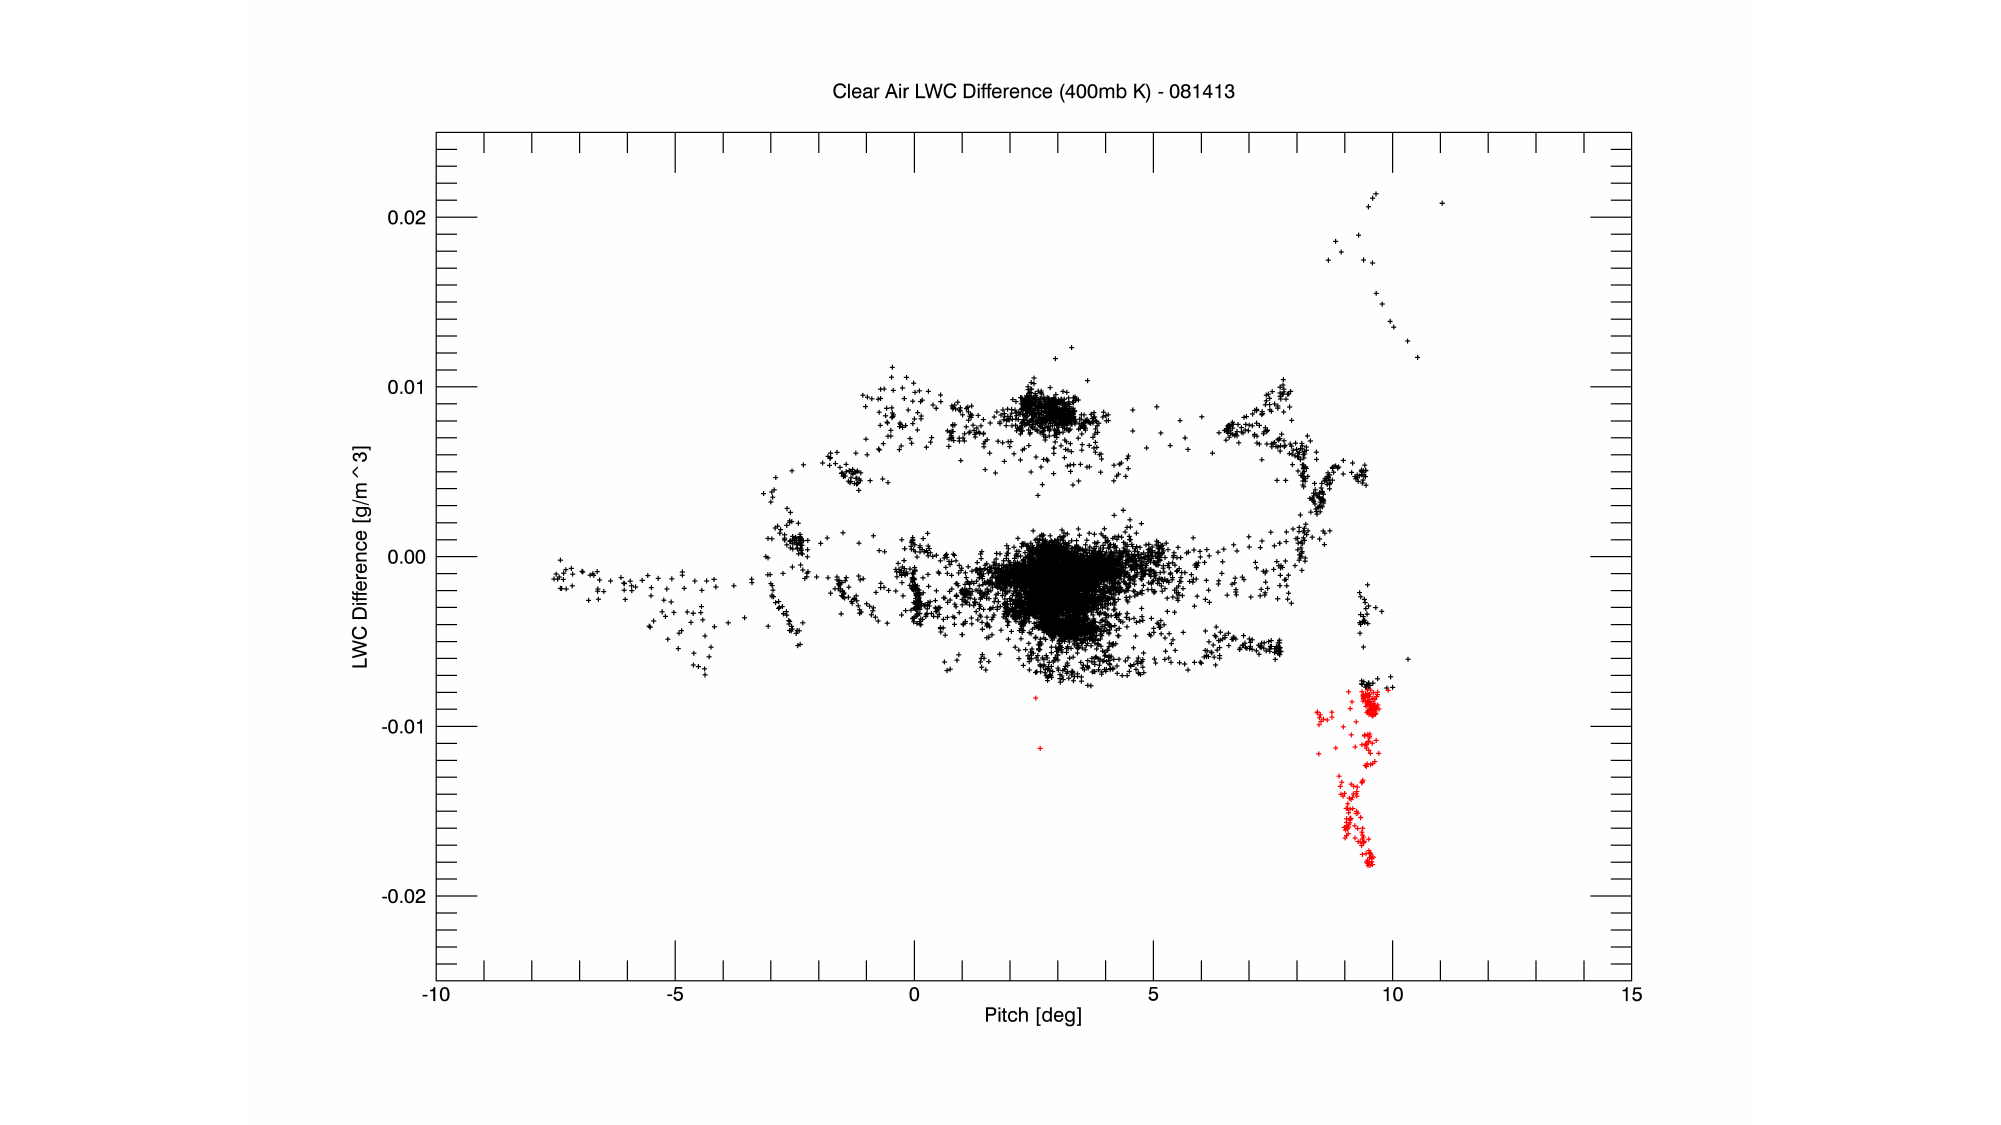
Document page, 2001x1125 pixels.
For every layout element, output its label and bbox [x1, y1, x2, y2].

picture [247, 0, 1749, 1125]
